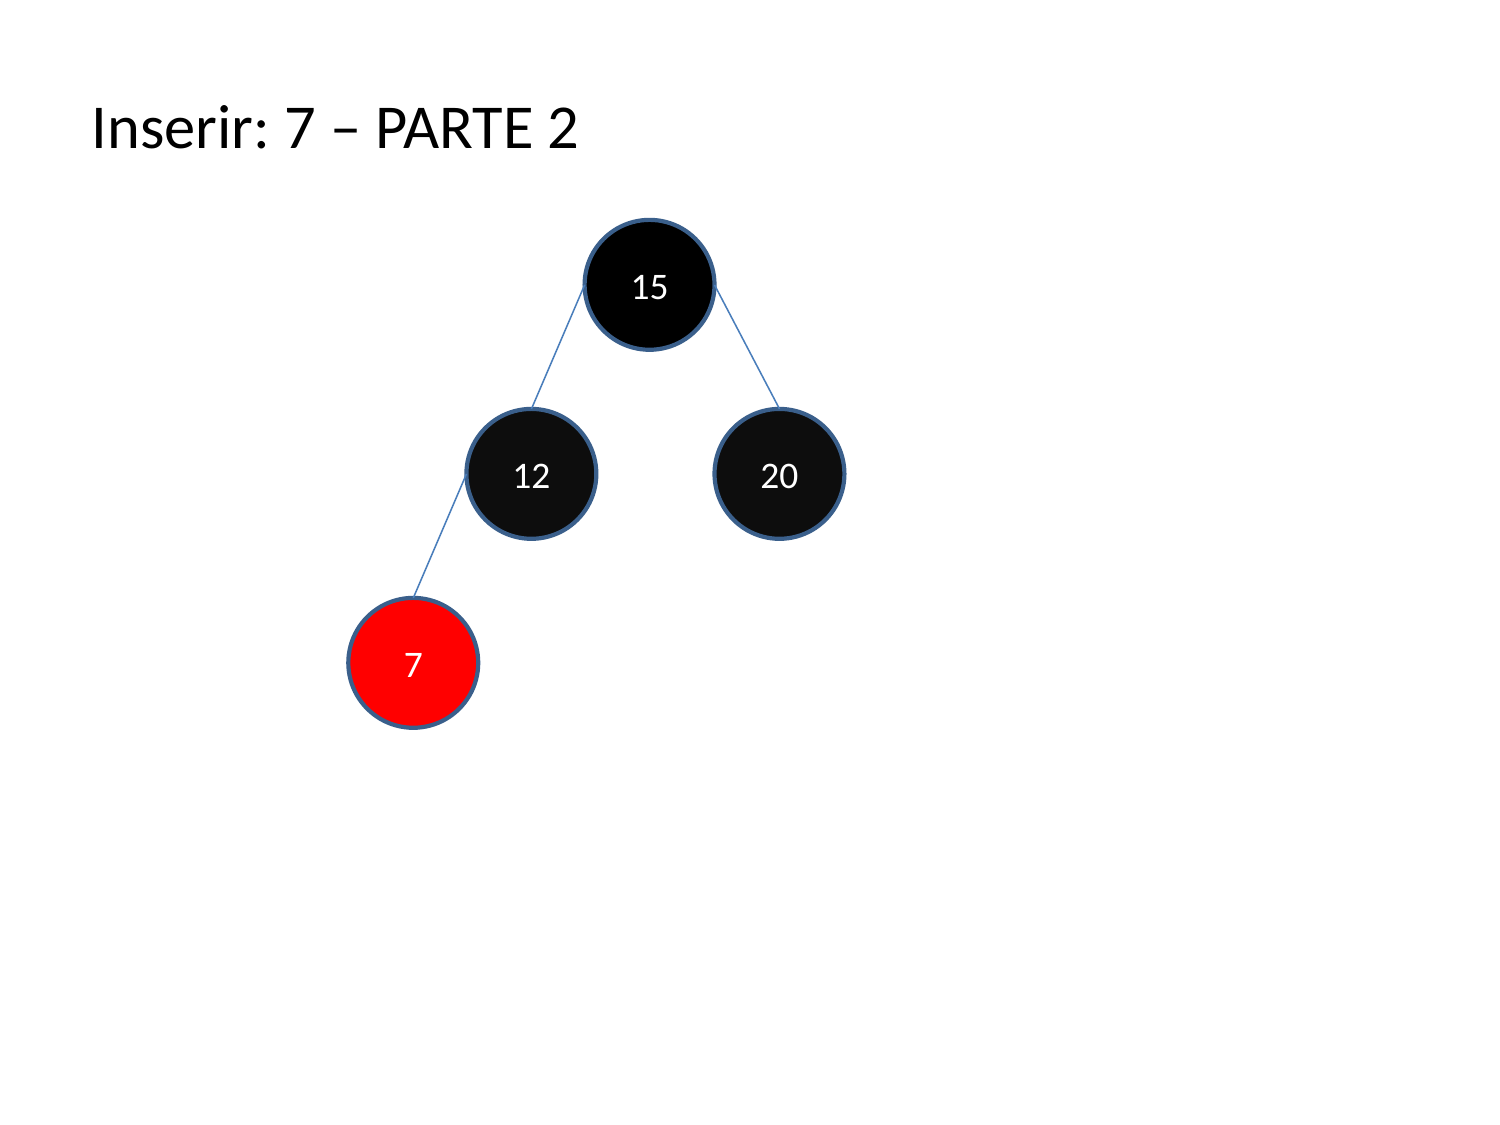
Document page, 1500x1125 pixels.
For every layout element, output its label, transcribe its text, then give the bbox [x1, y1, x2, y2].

subtitle Inserir: 7 – PARTE 2 [76, 78, 975, 197]
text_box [413, 473, 467, 599]
text_box 12 [464, 407, 599, 541]
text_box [714, 284, 780, 410]
text_box 7 [346, 596, 481, 730]
text_box 15 [582, 217, 717, 352]
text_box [531, 284, 585, 410]
text_box 20 [712, 406, 847, 541]
